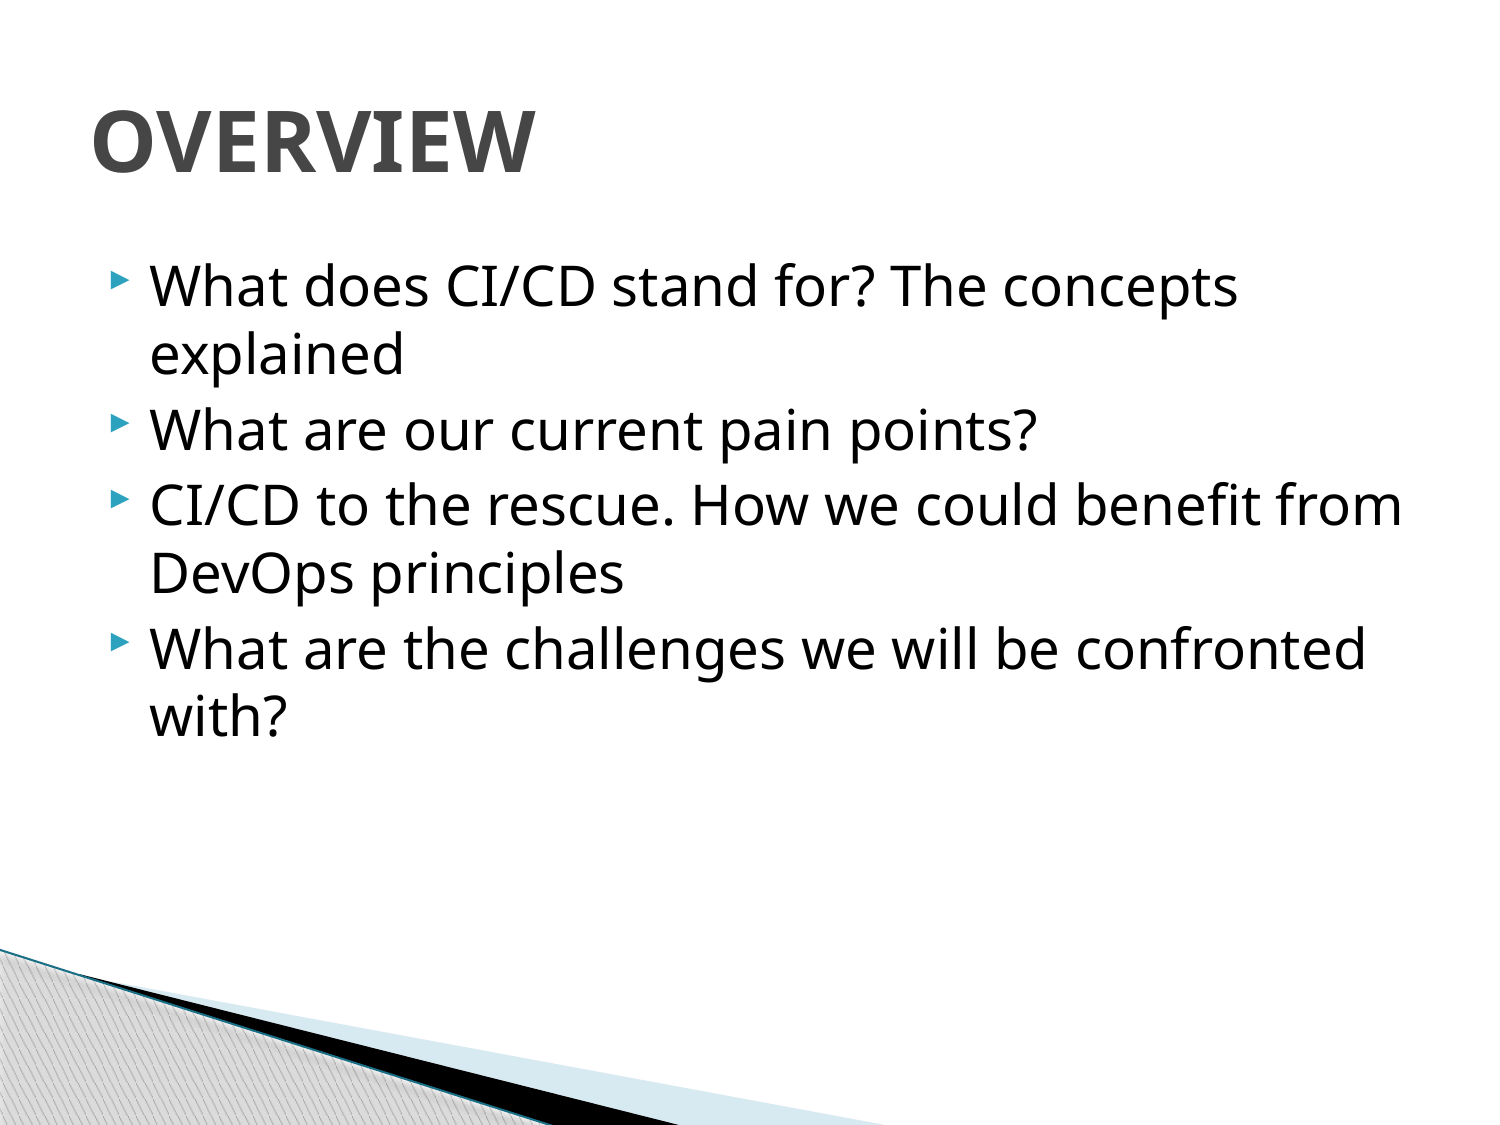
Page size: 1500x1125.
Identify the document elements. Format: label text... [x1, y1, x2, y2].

list What does CI/CD stand for? The concepts explained What are our current pain points? CI/CD to the rescue. How we could benefit from DevOps principles What are the challenges we will be confronted with? [75, 243, 1425, 986]
title OVERVIEW [75, 45, 1425, 233]
